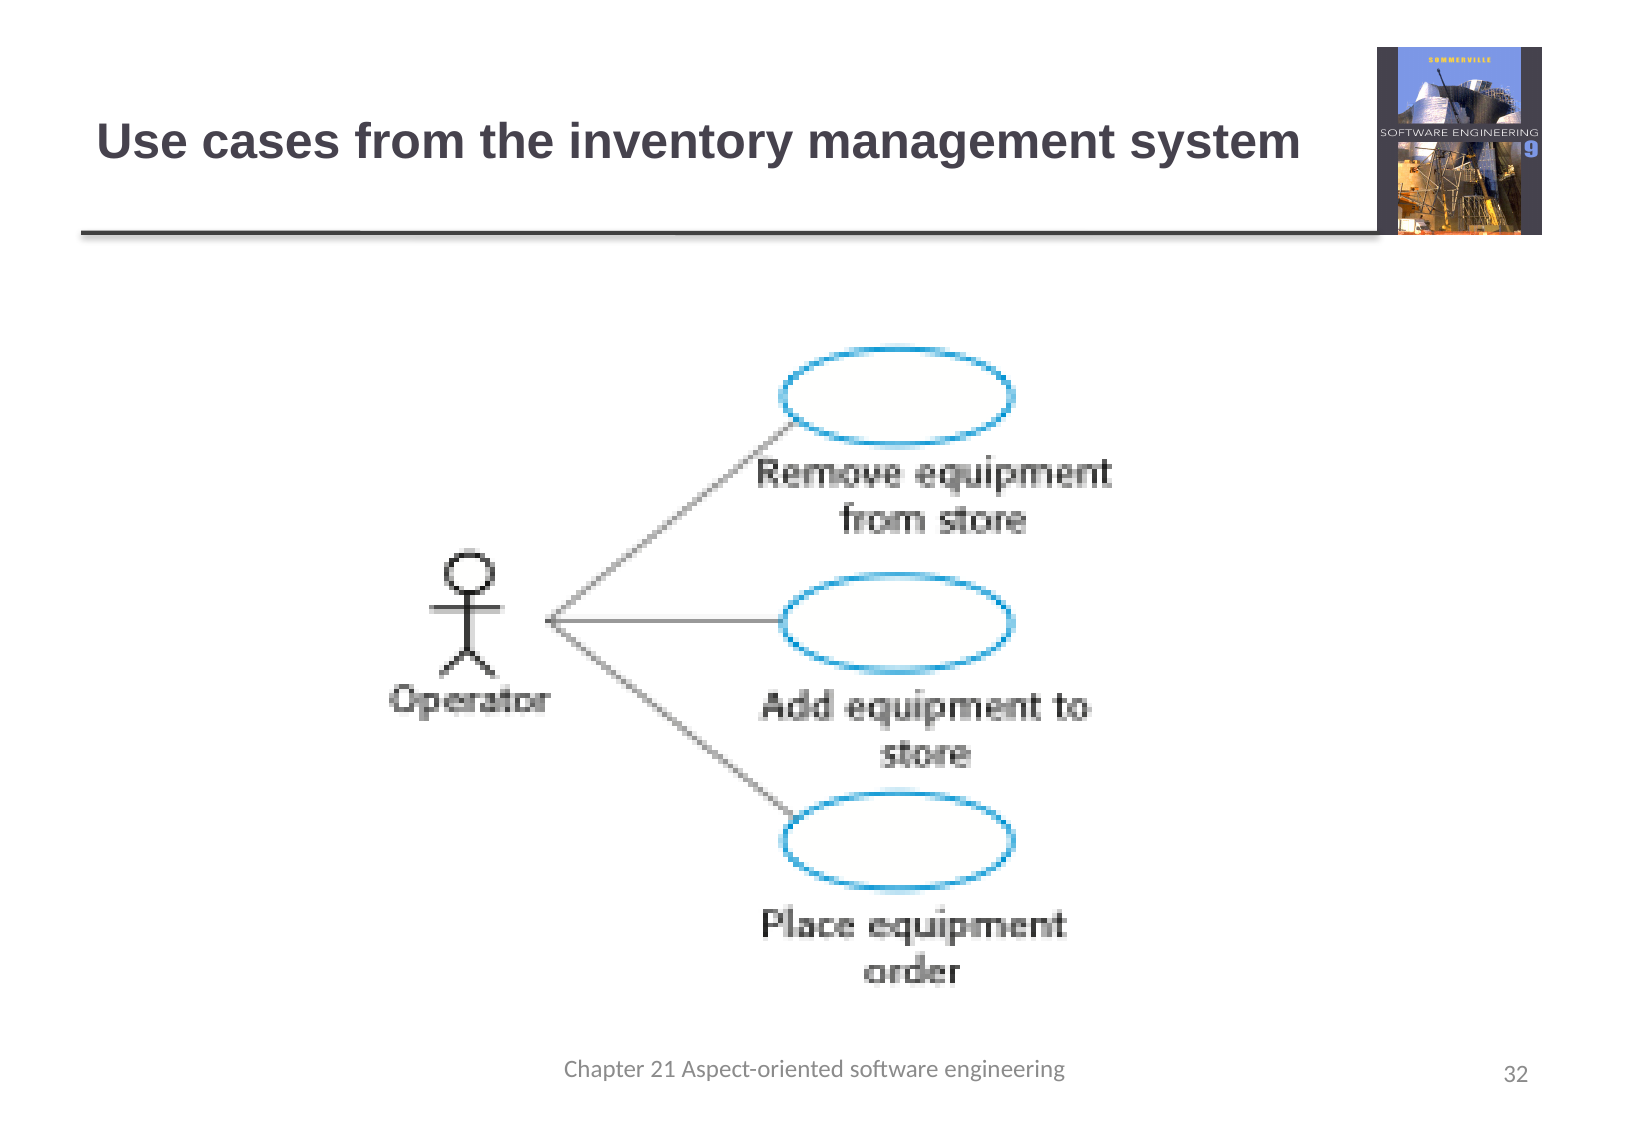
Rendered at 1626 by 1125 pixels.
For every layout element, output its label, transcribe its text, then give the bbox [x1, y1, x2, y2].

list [112, 343, 1401, 998]
title Use cases from the inventory management system [80, 44, 1378, 233]
footer Chapter 21 Aspect-oriented software engineering [505, 1037, 1125, 1098]
picture [1378, 47, 1542, 235]
slide_number 32 [1164, 1042, 1544, 1103]
